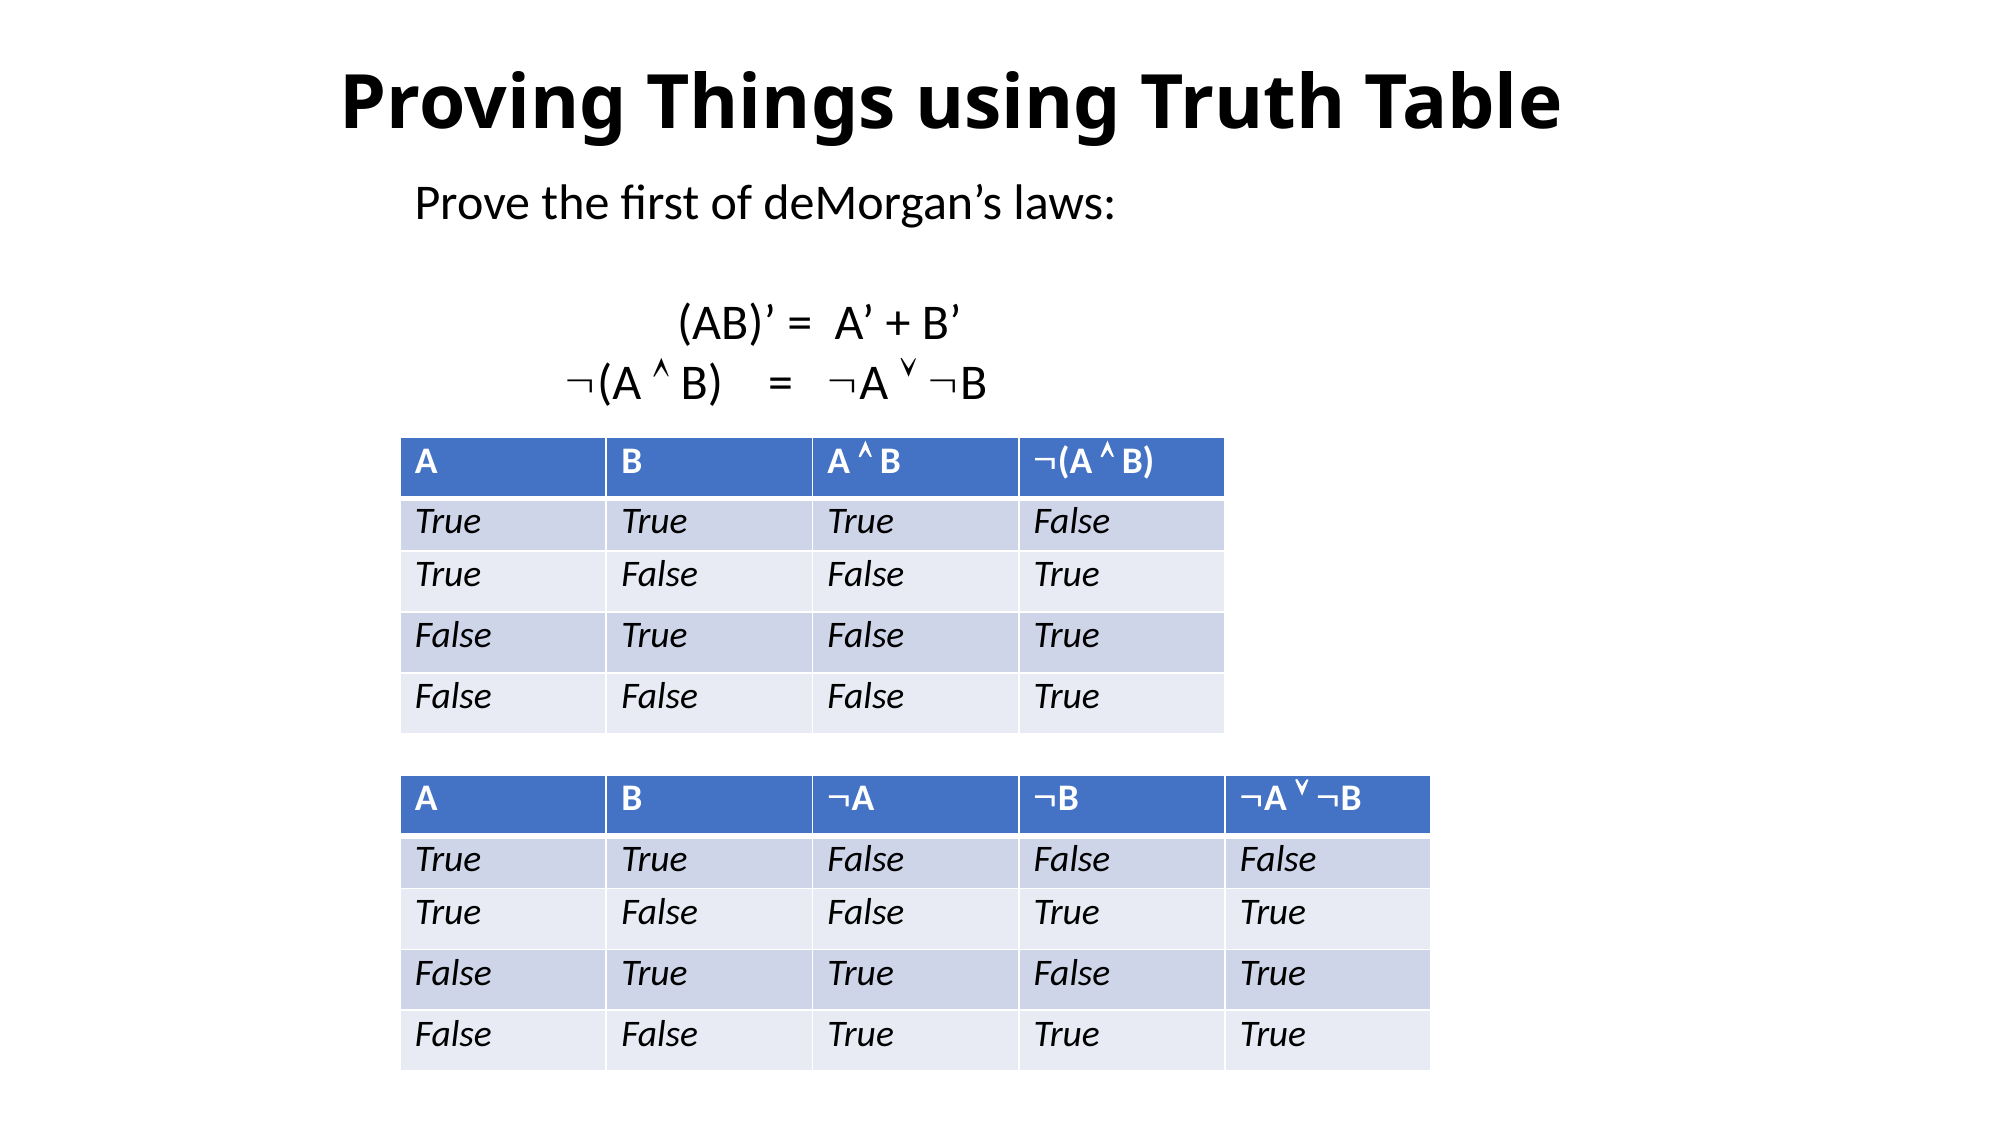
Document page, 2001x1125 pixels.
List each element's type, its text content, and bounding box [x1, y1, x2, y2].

table_cell True [607, 613, 812, 672]
table_cell False [401, 950, 605, 1009]
table_cell False [401, 1011, 605, 1070]
table_cell False [813, 674, 1018, 733]
table_header B [607, 776, 812, 833]
table_cell False [813, 889, 1018, 949]
table_cell True [401, 501, 605, 550]
table_header A [401, 776, 605, 833]
table_cell True [401, 552, 605, 611]
table_cell False [607, 552, 812, 611]
table_header B [607, 438, 812, 496]
table_cell True [401, 889, 605, 949]
table_cell True [1226, 1011, 1430, 1070]
table_cell True [1226, 889, 1430, 949]
table_header (A  B) [1020, 438, 1224, 496]
table_header A  B [1226, 776, 1430, 833]
table_cell False [1226, 839, 1430, 888]
table_header A [401, 438, 605, 496]
table_cell False [401, 674, 605, 733]
table_cell True [607, 950, 812, 1009]
table_cell False [1020, 950, 1224, 1009]
table_cell False [401, 613, 605, 672]
table_header B [1020, 776, 1224, 833]
table_cell False [813, 839, 1018, 888]
table_cell False [607, 1011, 812, 1070]
table_cell False [1020, 839, 1224, 888]
table_cell True [607, 501, 812, 550]
text_box Prove the first of deMorgan’s laws: (AB)’ = A’ + B’ (A  B) = A  B [399, 162, 1688, 418]
table_cell True [1020, 1011, 1224, 1070]
table_cell False [607, 674, 812, 733]
table_cell True [607, 839, 812, 888]
table_cell False [607, 889, 812, 949]
title Proving Things using Truth Table [324, 45, 1675, 163]
table_cell True [1020, 674, 1224, 733]
table_cell True [1020, 613, 1224, 672]
table_cell True [1020, 552, 1224, 611]
table_cell False [813, 552, 1018, 611]
table_cell False [813, 613, 1018, 672]
table_header A [813, 776, 1018, 833]
table_cell False [1020, 501, 1224, 550]
table_cell True [813, 1011, 1018, 1070]
table_cell True [813, 950, 1018, 1009]
table_cell True [1226, 950, 1430, 1009]
table_cell True [813, 501, 1018, 550]
table_cell True [1020, 889, 1224, 949]
table_cell True [401, 839, 605, 888]
table_header A  B [813, 438, 1018, 496]
